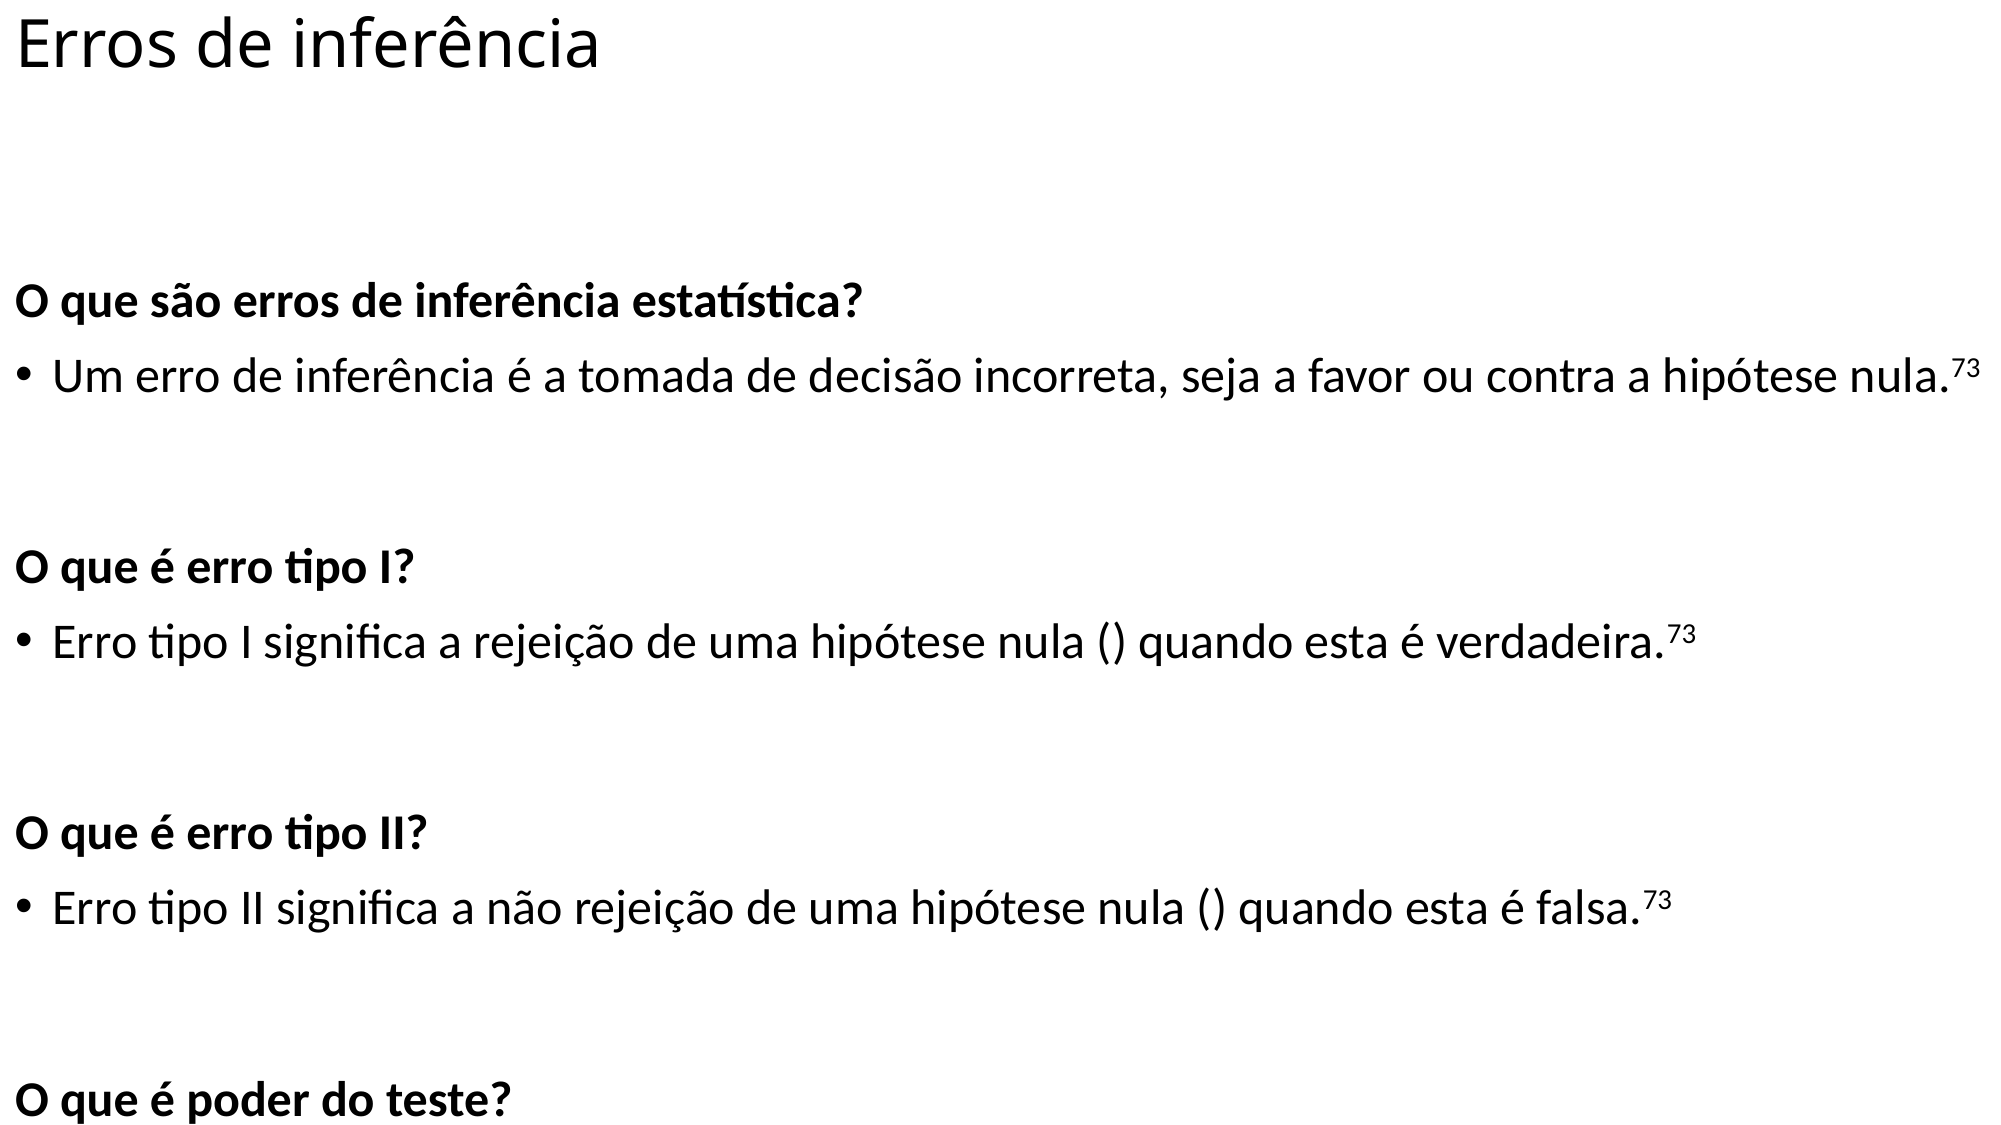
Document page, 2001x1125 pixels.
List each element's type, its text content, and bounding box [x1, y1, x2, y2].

title Erros de inferência [0, 2, 1725, 112]
